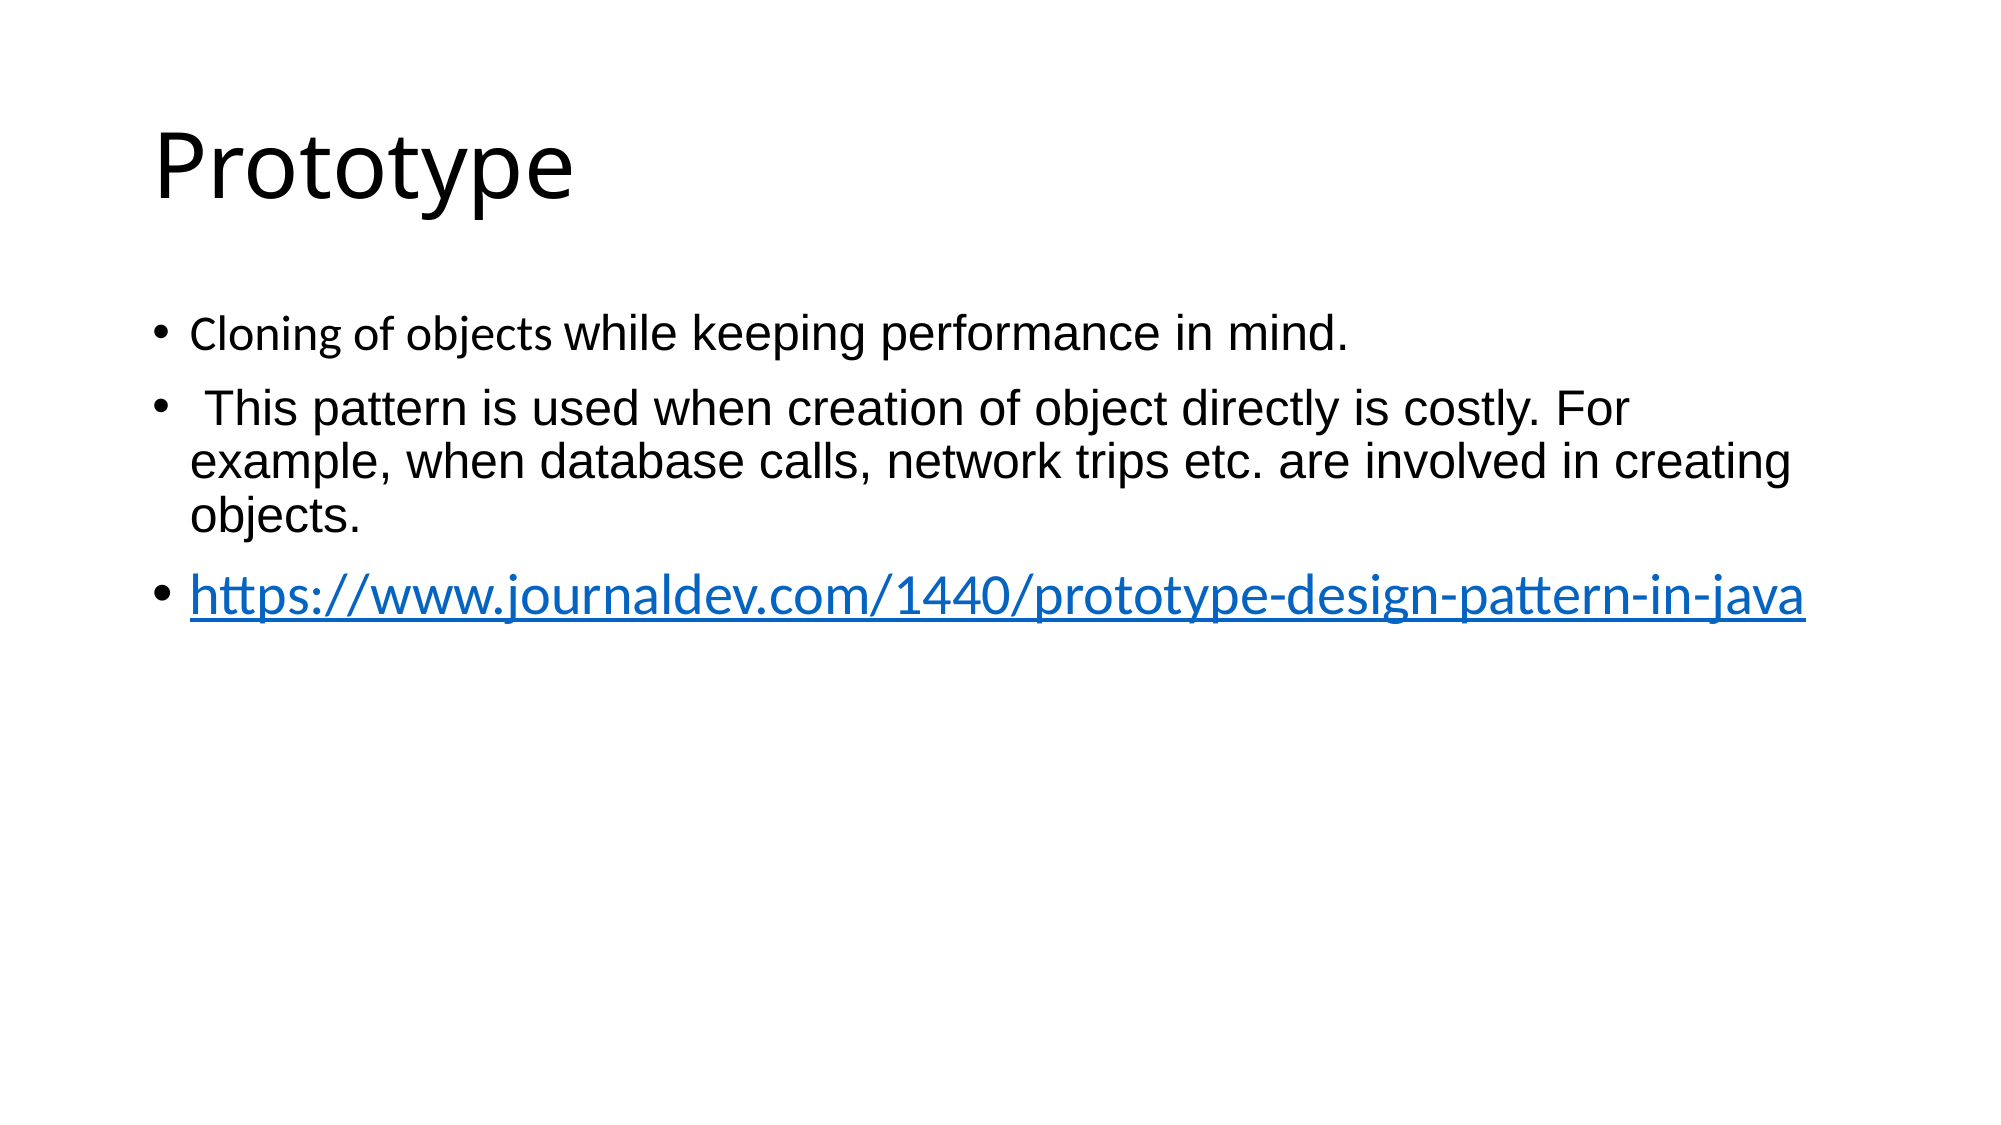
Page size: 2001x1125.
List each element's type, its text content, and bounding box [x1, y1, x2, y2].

list Cloning of objects while keeping performance in mind. This pattern is used when creation of object directly is costly. For example, when database calls, network trips etc. are involved in creating objects. https://www.journaldev.com/1440/prototype-design-pattern-in-java [137, 299, 1863, 1014]
title Prototype [137, 59, 1863, 278]
